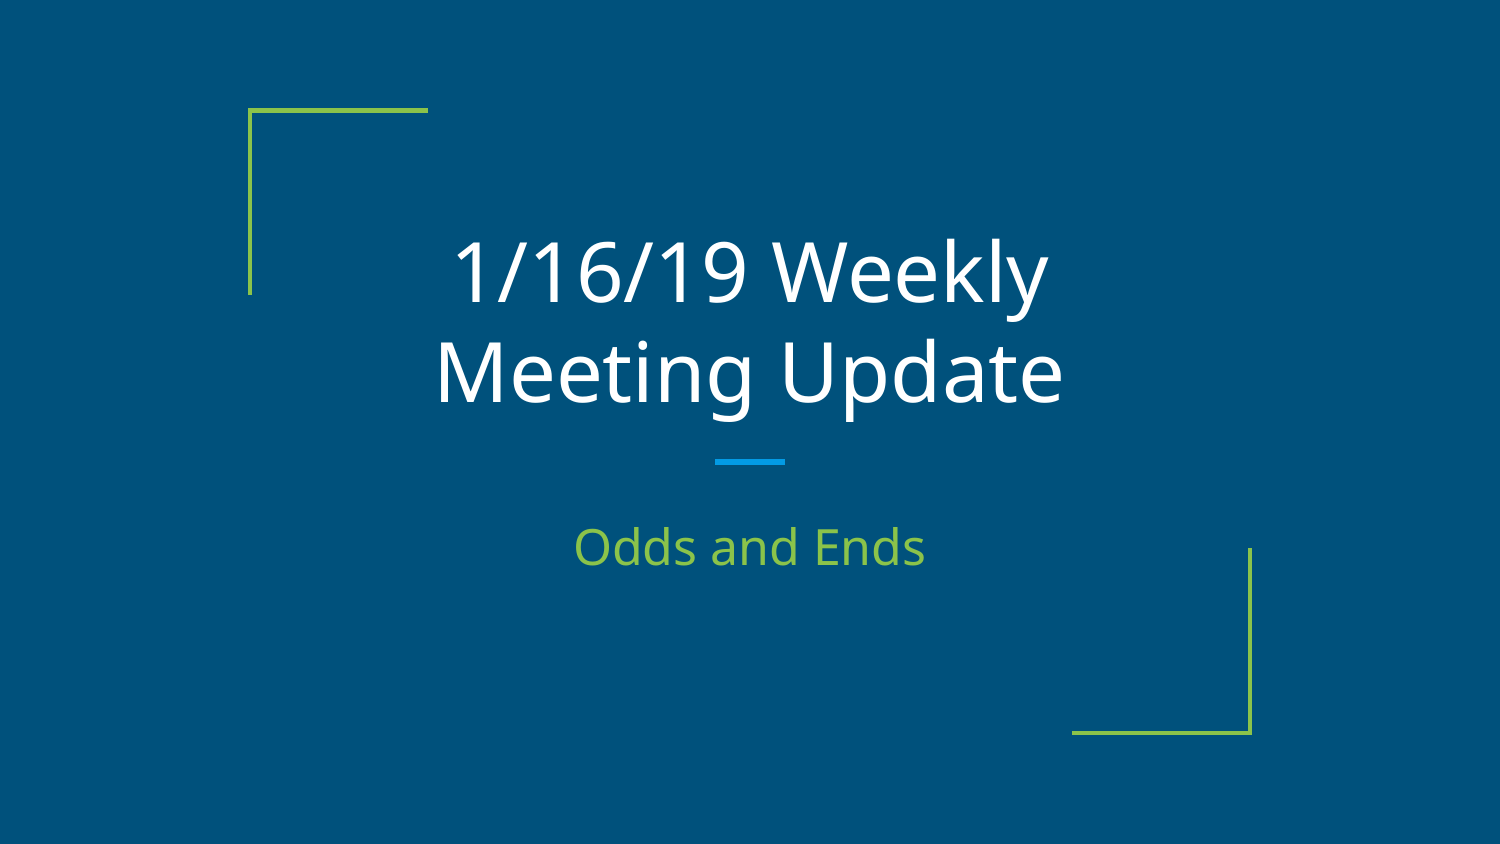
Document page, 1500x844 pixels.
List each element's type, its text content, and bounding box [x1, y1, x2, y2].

subtitle Odds and Ends [275, 500, 1225, 650]
title 1/16/19 Weekly Meeting Update [275, 195, 1225, 435]
